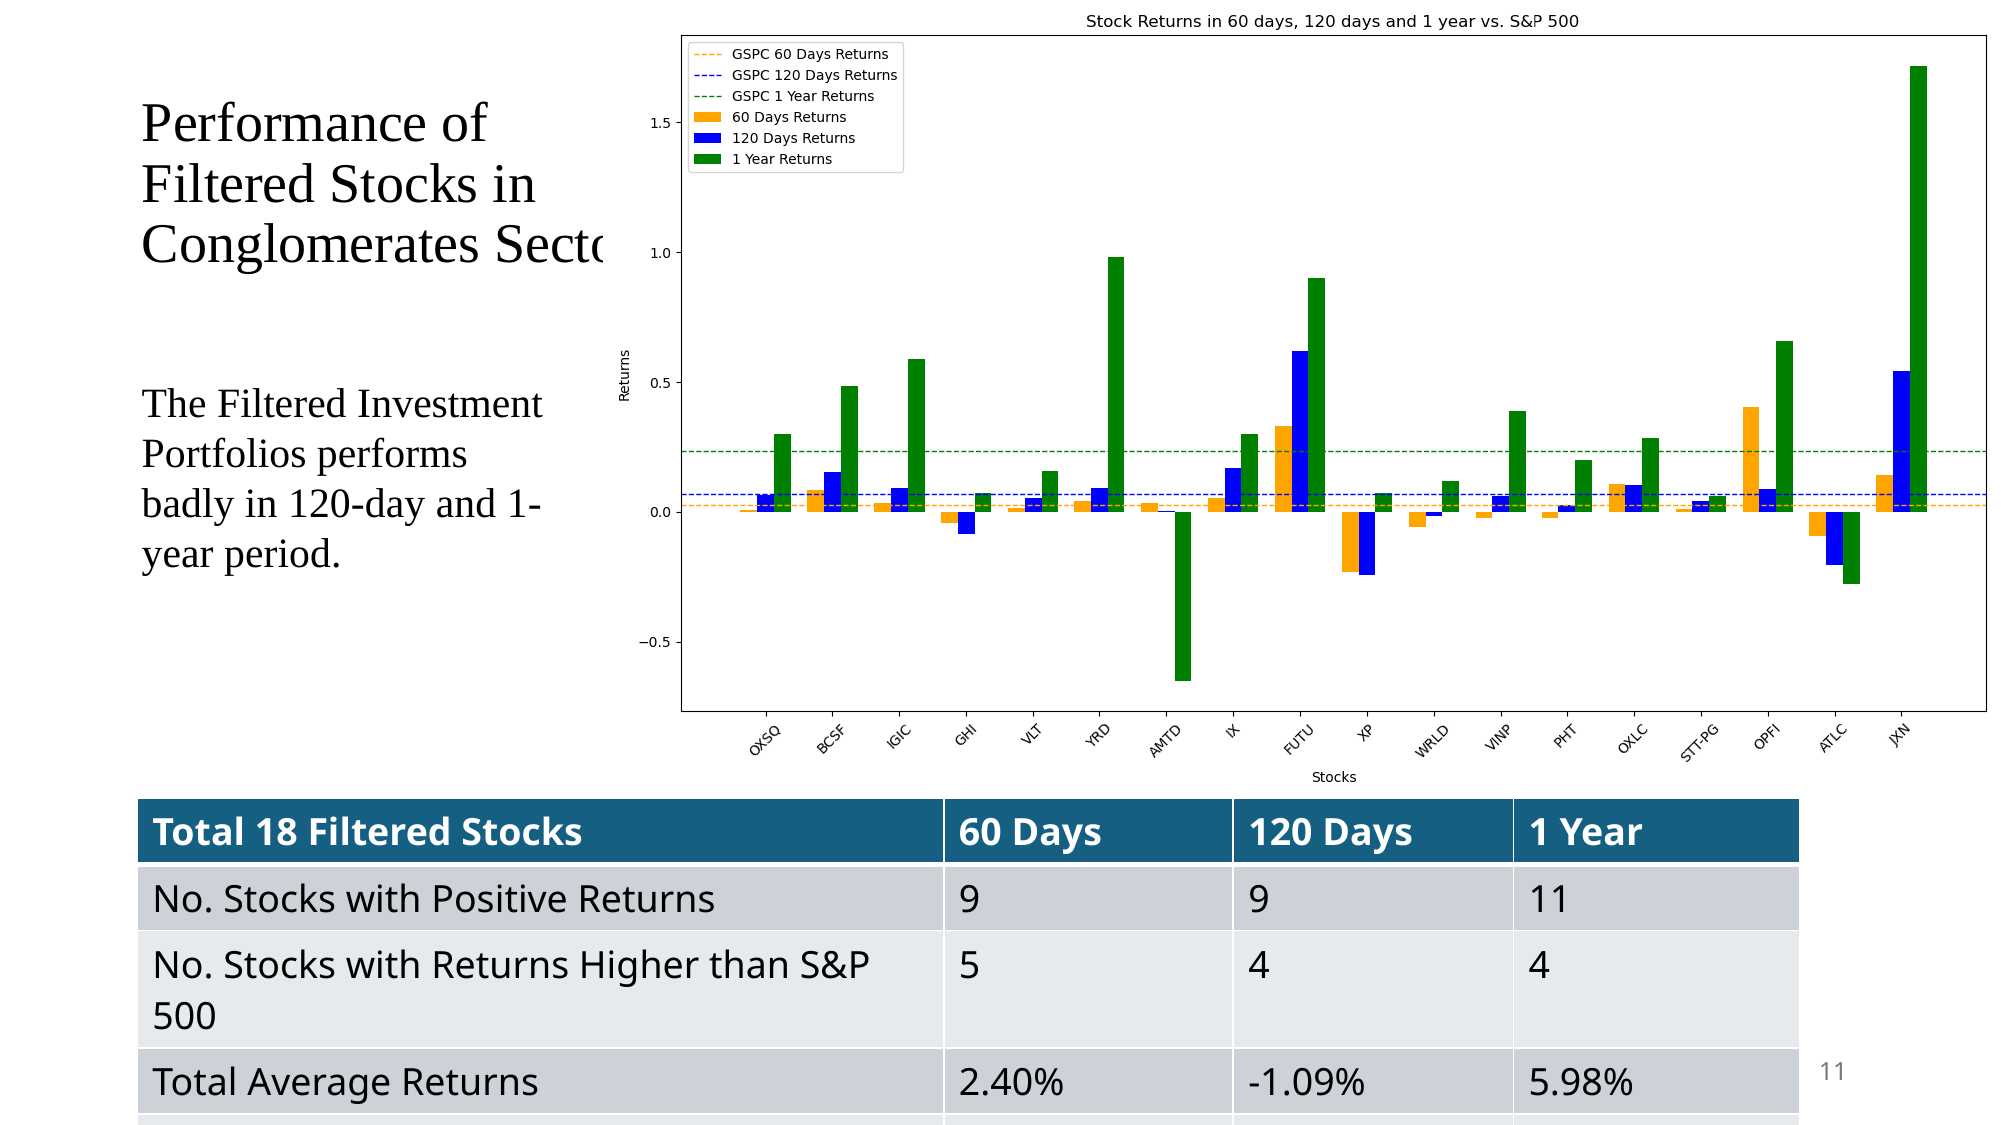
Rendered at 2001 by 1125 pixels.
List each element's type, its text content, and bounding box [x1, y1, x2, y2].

table_cell 4 [1514, 931, 1799, 1047]
table_cell 5.98% [1514, 1049, 1799, 1113]
table_cell 9 [1234, 867, 1513, 930]
table_cell 2.40% [945, 1049, 1232, 1113]
table_cell 5 [945, 931, 1232, 1047]
table_header 1 Year [1514, 799, 1799, 862]
table_cell No. Stocks with Positive Returns [138, 867, 943, 930]
table_cell 11 [1514, 867, 1799, 930]
table_cell 23.62% [1514, 1115, 1799, 1125]
slide_number 11 [1801, 1042, 1863, 1103]
table_cell 6.89% [1234, 1115, 1513, 1125]
table_cell 9 [945, 867, 1232, 930]
table_cell -1.09% [1234, 1049, 1513, 1113]
table_cell Total Average Returns [138, 1049, 943, 1113]
text_box The Filtered Investment Portfolios performs badly in 120-day and 1-year period. [126, 368, 566, 583]
table_header 60 Days [945, 799, 1232, 862]
table_cell Returns of S&P 500 [138, 1115, 943, 1125]
table_cell 4 [1234, 931, 1513, 1047]
title Performance of Filtered Stocks in Conglomerates Sector [126, 75, 602, 293]
picture [602, 0, 2000, 799]
table_header Total 18 Filtered Stocks [138, 799, 943, 862]
table_cell 2.65% [945, 1115, 1232, 1125]
table_header 120 Days [1234, 799, 1513, 862]
table_cell No. Stocks with Returns Higher than S&P 500 [138, 931, 943, 1047]
